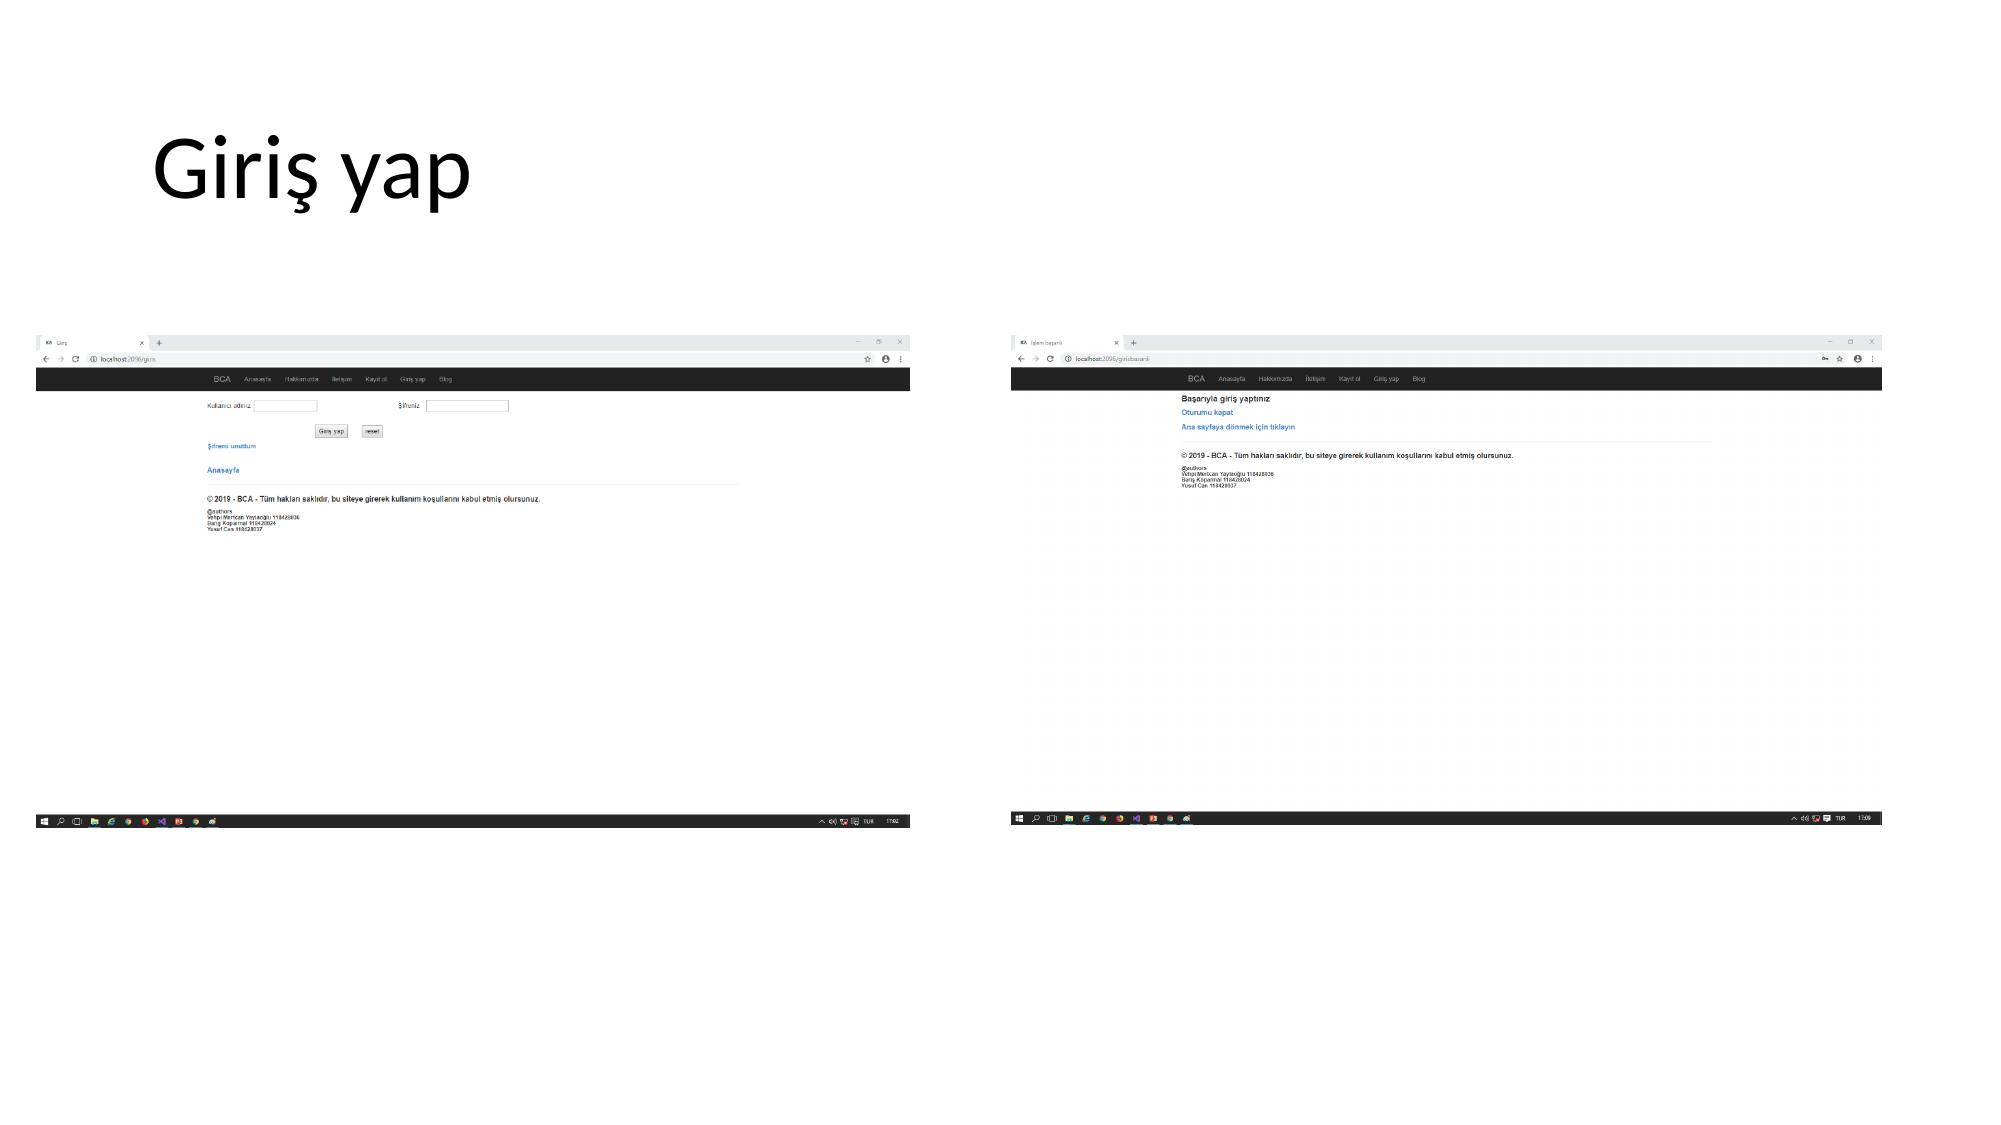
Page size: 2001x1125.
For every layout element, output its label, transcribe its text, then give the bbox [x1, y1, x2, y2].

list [36, 335, 910, 828]
title Giriş yap [137, 59, 1863, 278]
picture [1011, 335, 1882, 825]
